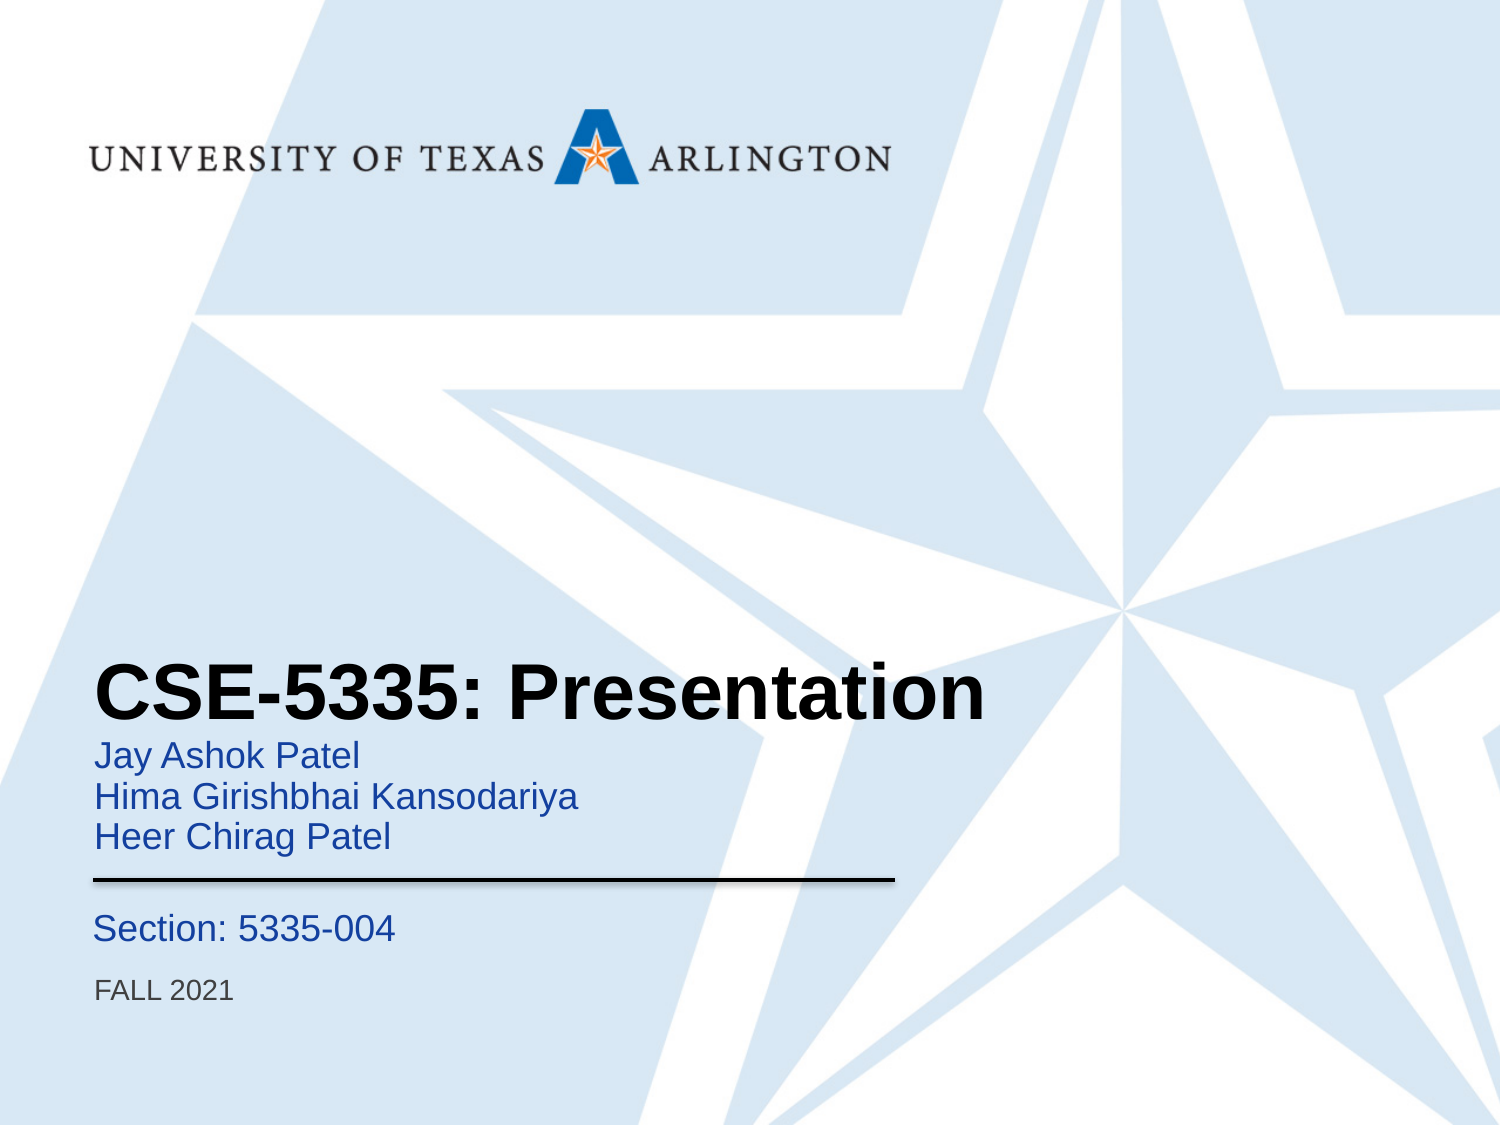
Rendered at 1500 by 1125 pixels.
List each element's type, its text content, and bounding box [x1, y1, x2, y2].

text_box Section: 5335-004 [77, 905, 978, 993]
text_box FALL 2021 [79, 971, 1064, 1014]
text_box CSE-5335: Presentation [79, 651, 1395, 743]
picture [0, 0, 1500, 1125]
text_box Jay Ashok Patel Hima Girishbhai Kansodariya Heer Chirag Patel [79, 729, 953, 866]
